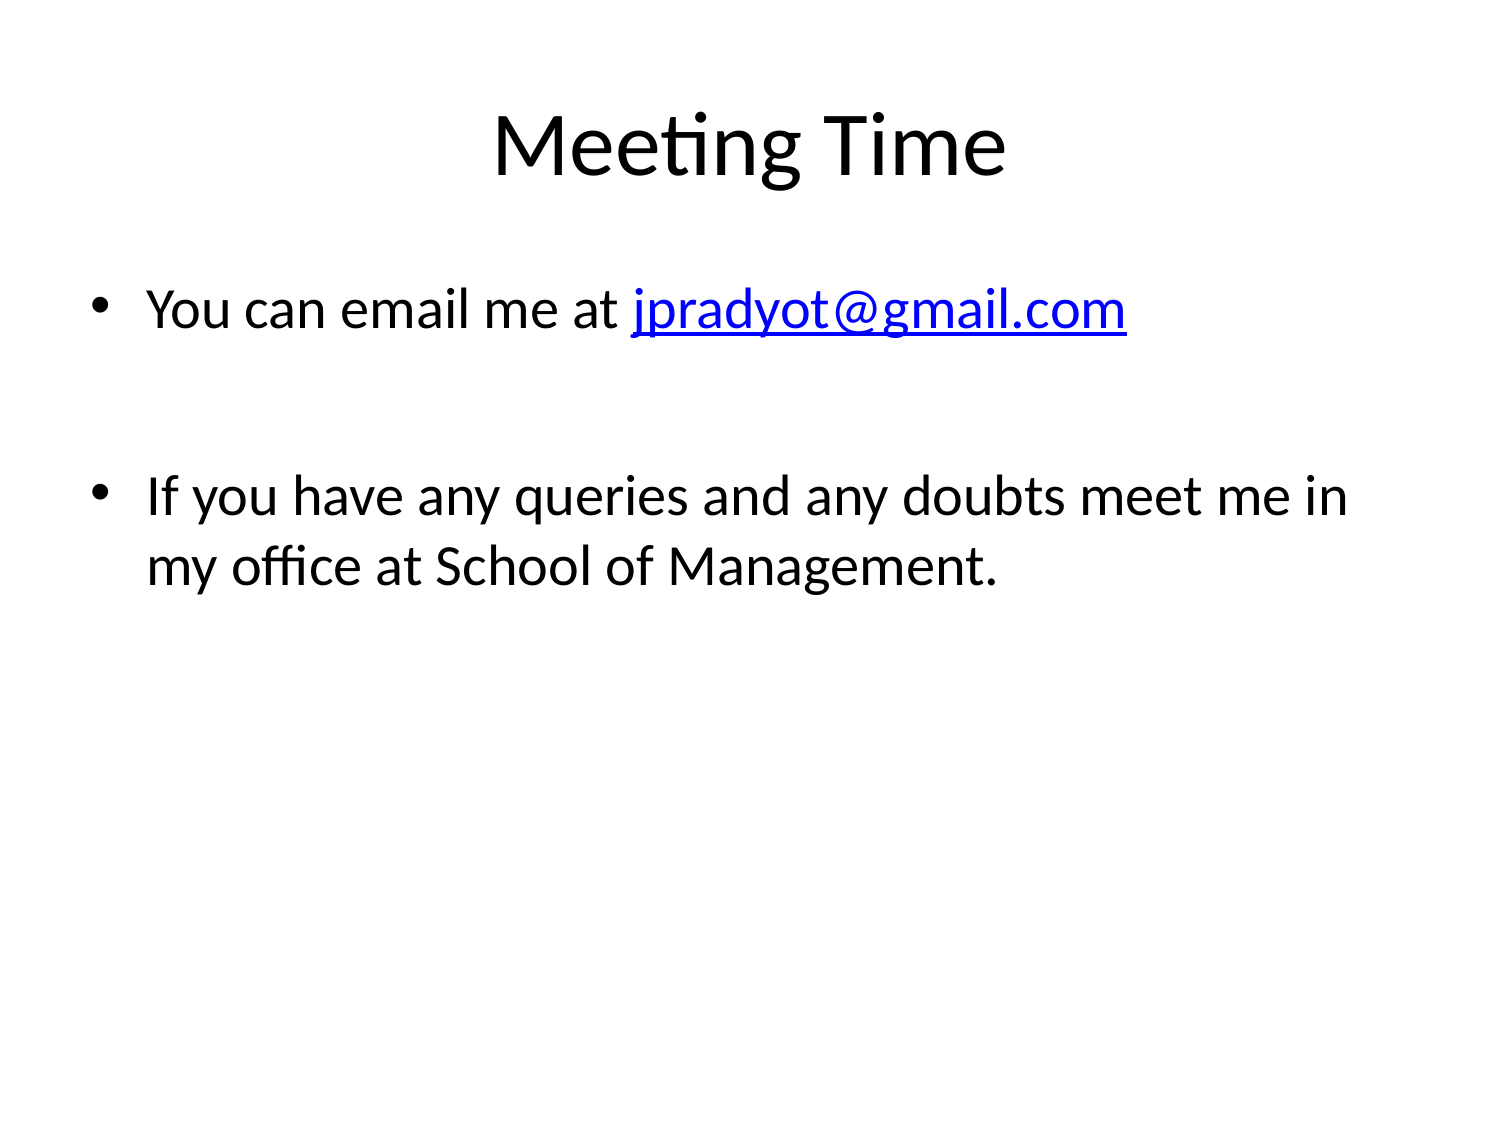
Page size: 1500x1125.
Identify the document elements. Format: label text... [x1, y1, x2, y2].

title Meeting Time [75, 45, 1425, 233]
list You can email me at jpradyot@gmail.com If you have any queries and any doubts meet me in my office at School of Management. [75, 262, 1425, 1005]
